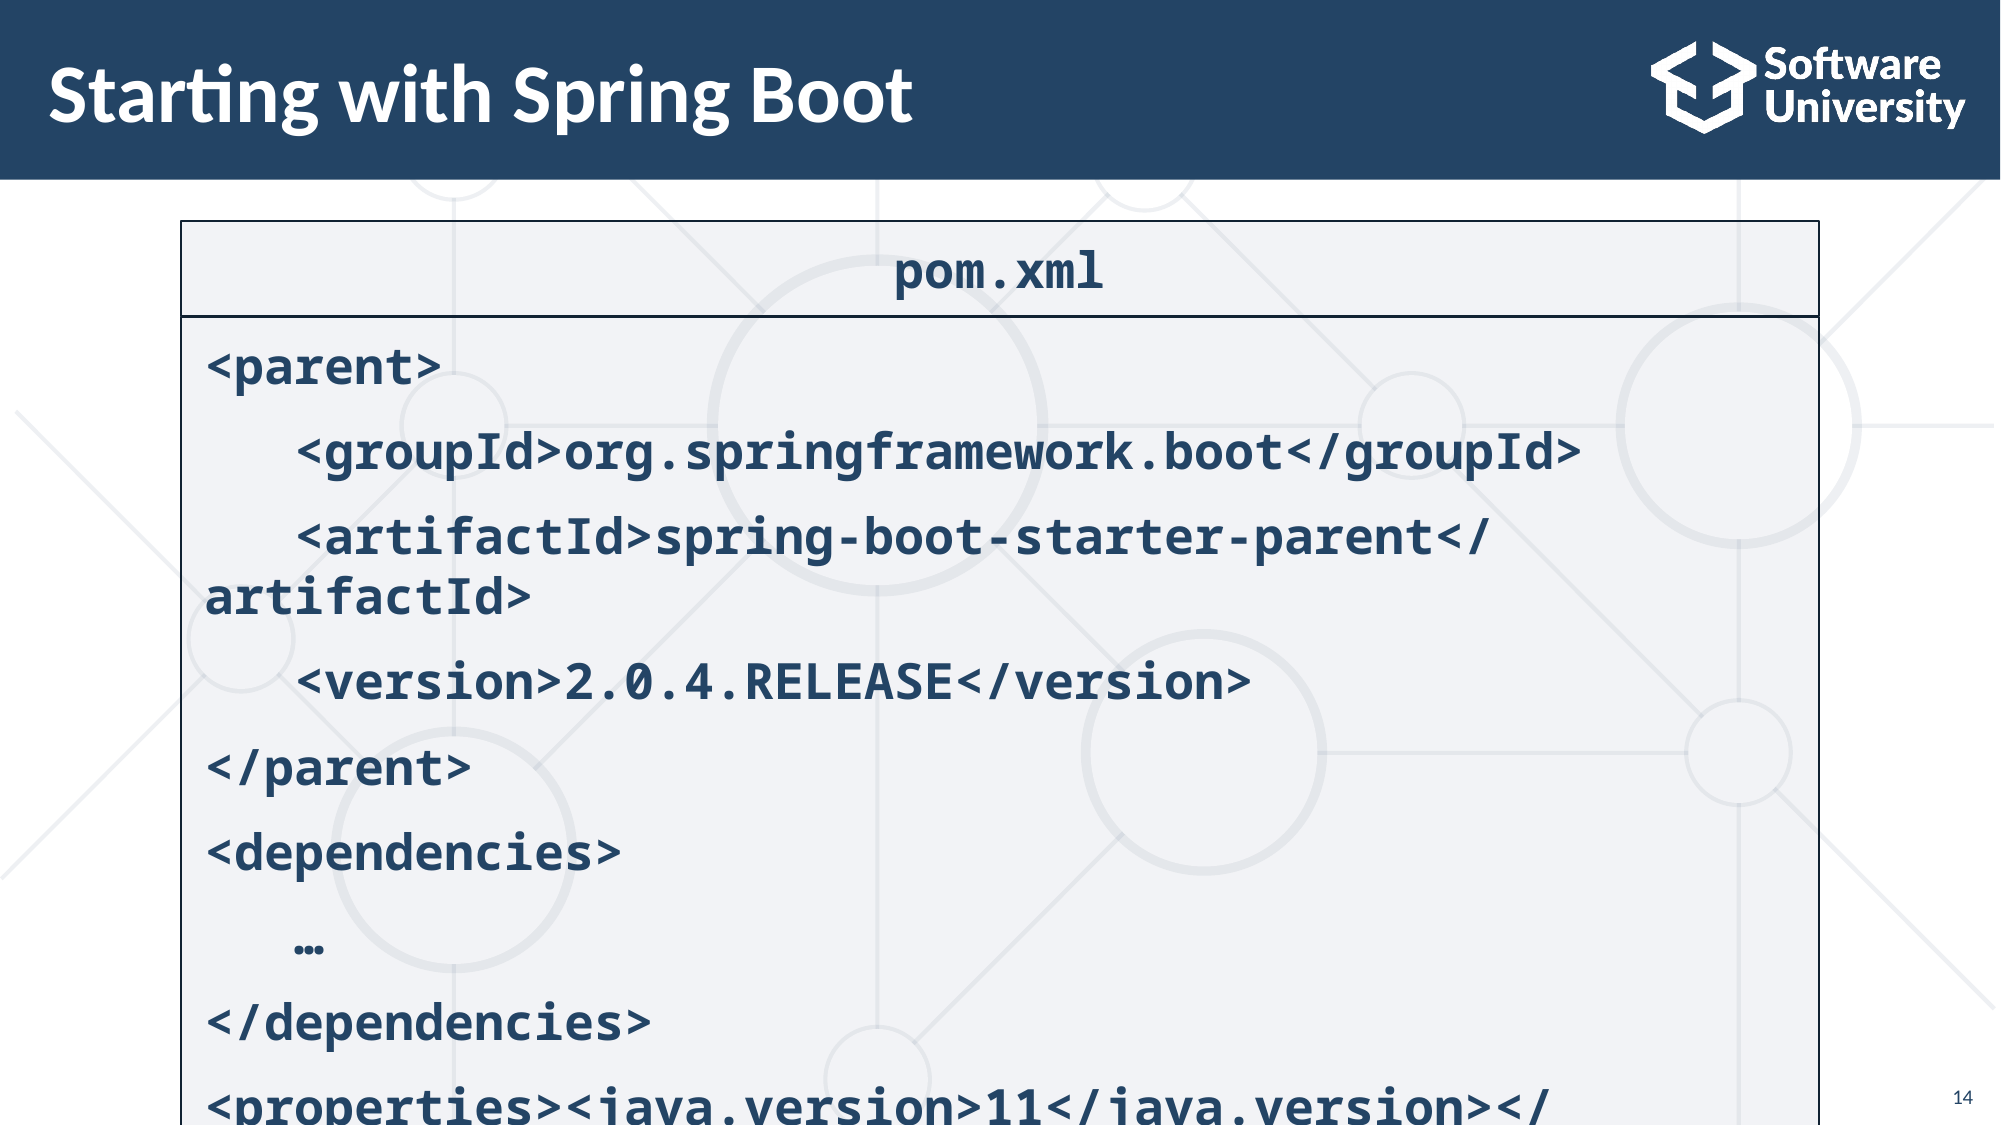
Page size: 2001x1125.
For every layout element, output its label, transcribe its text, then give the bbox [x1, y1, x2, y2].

title Starting with Spring Boot [31, 16, 1625, 162]
picture [1651, 41, 1966, 134]
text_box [180, 220, 1820, 1101]
slide_number 14 [1927, 1067, 1989, 1117]
